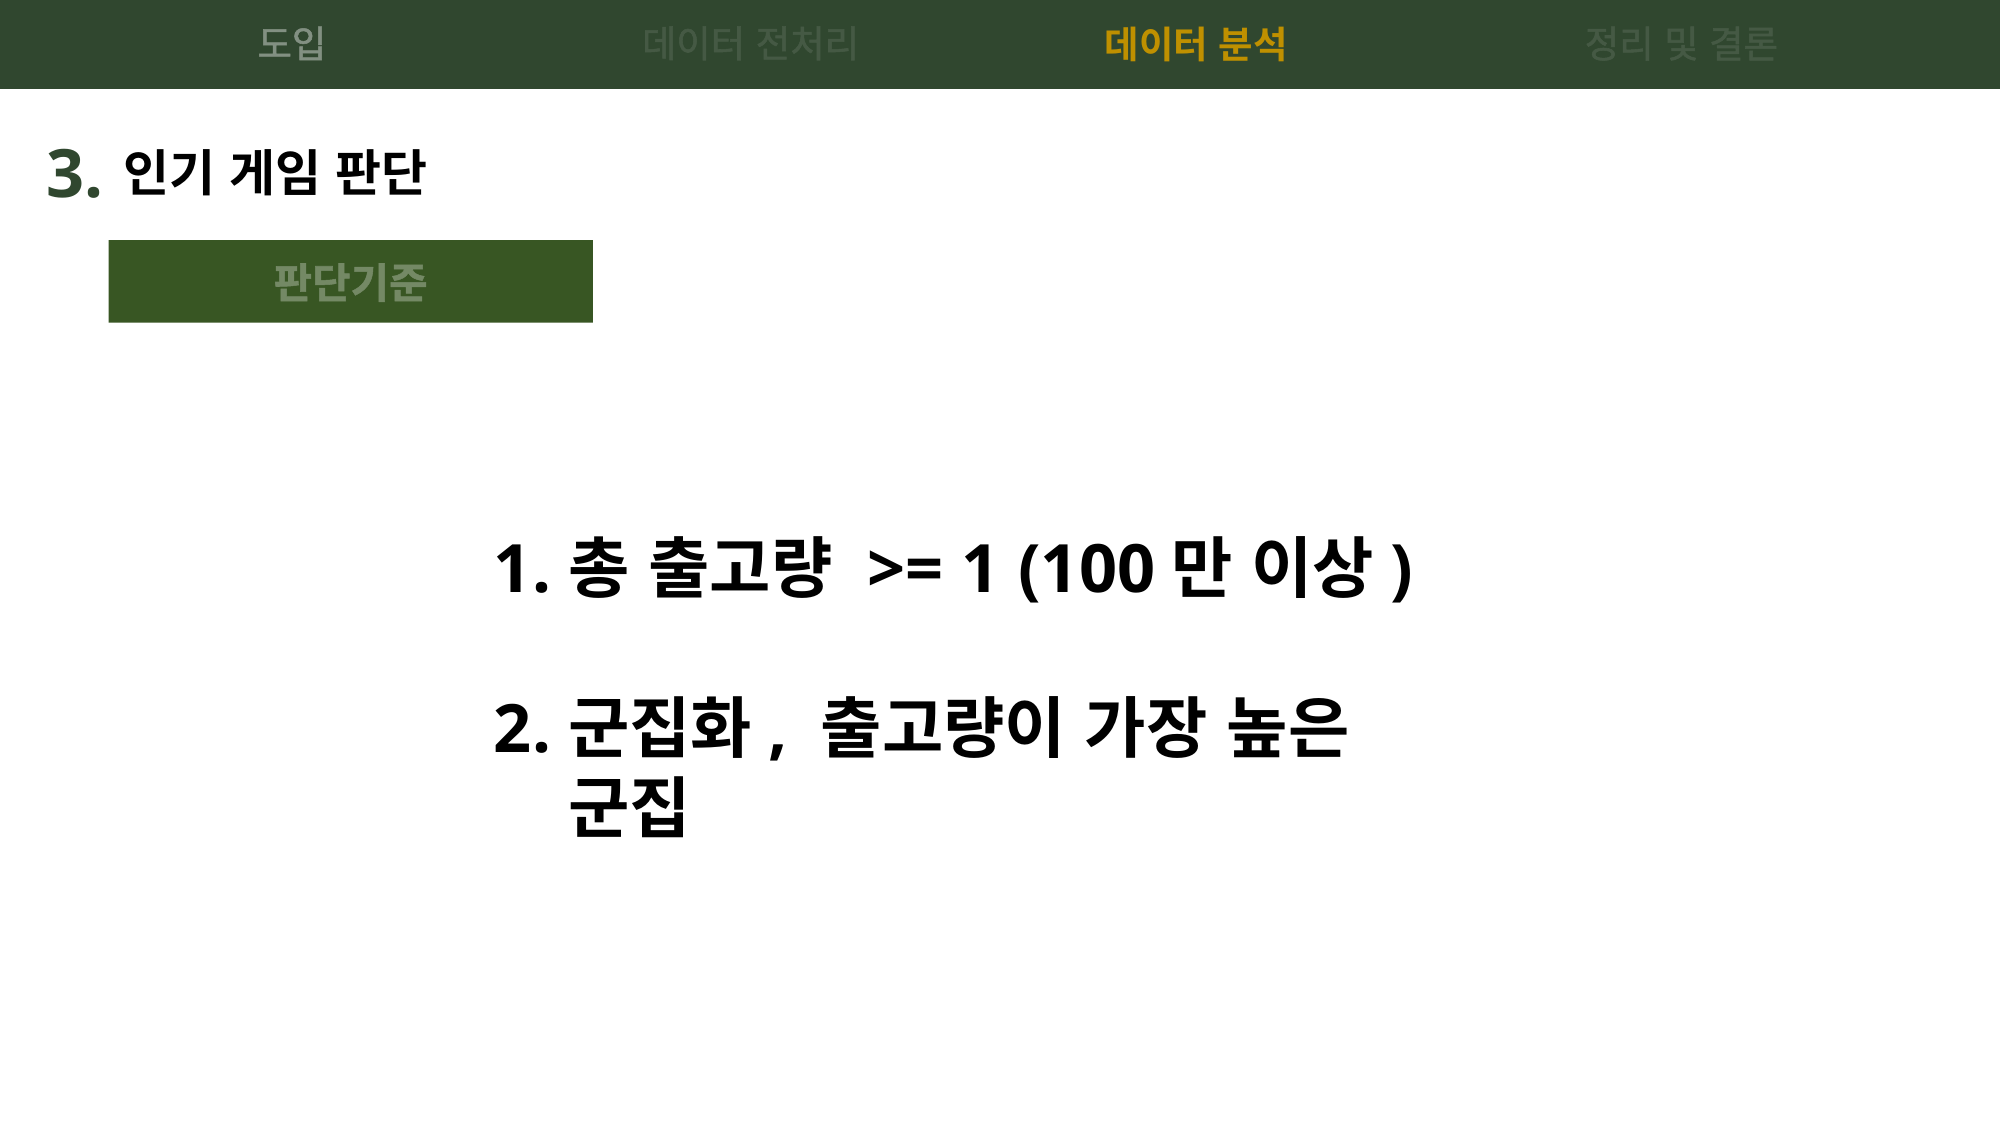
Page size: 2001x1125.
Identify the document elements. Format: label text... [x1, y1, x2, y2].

text_box 총 출고량 >= 1 (100만 이상) 군집화, 출고량이 가장 높은 군집 [478, 518, 1473, 853]
text_box 3. [31, 123, 119, 219]
text_box 판단기준 [108, 239, 594, 324]
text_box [0, 0, 2000, 89]
text_box 인기 게임 판단 [119, 133, 1103, 209]
